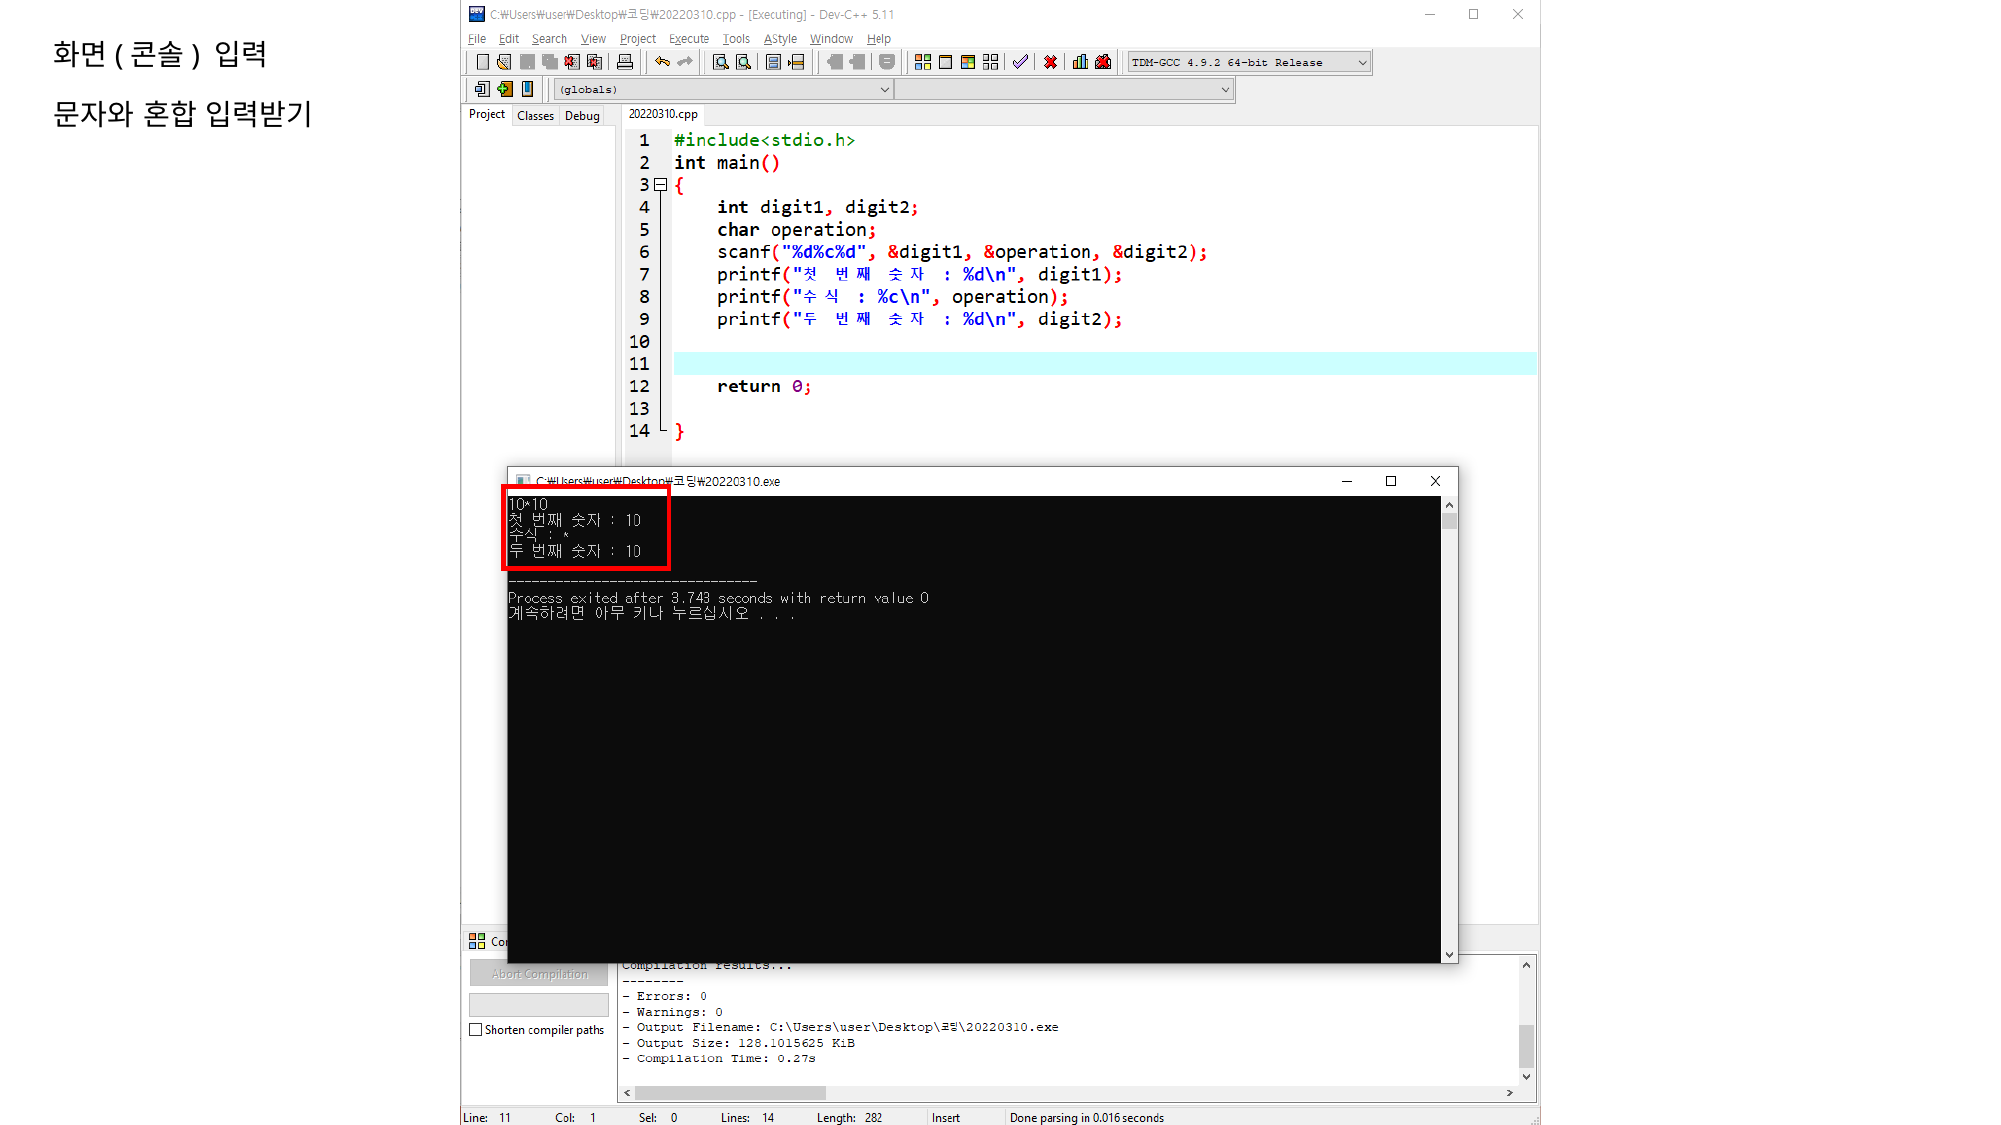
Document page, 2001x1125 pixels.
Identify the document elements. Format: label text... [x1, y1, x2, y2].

text_box 화면(콘솔) 입력 문자와 혼합 입력받기 [39, 29, 329, 140]
picture [460, 0, 1541, 1125]
